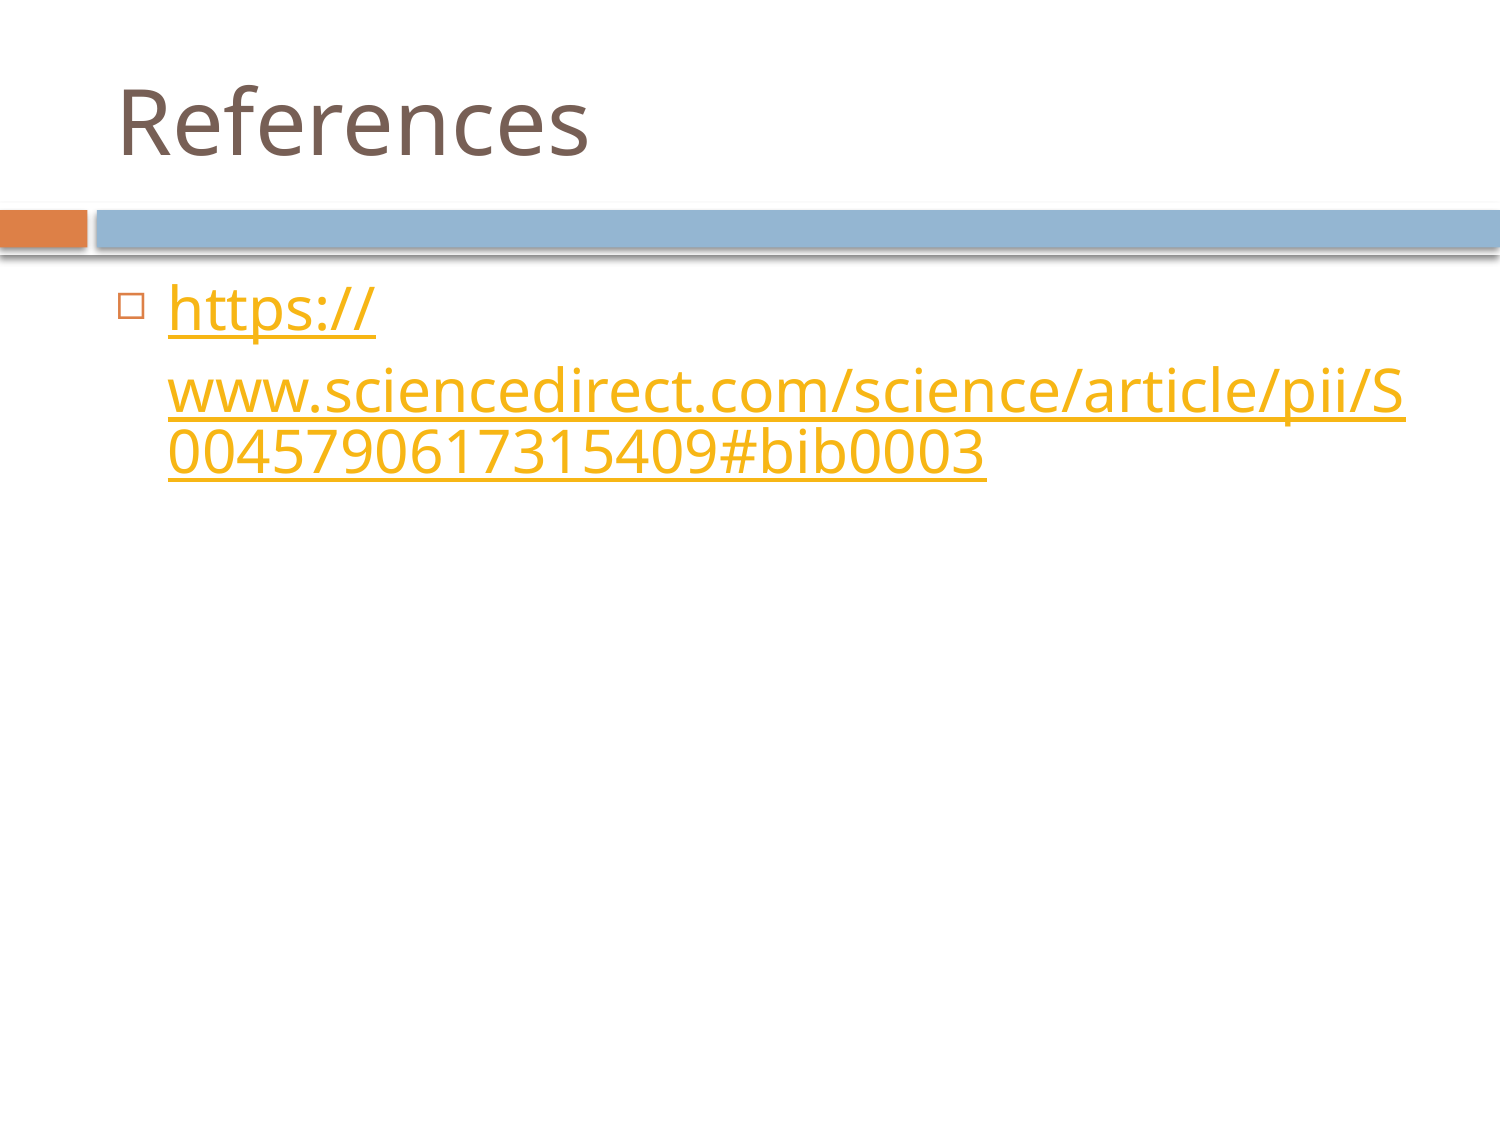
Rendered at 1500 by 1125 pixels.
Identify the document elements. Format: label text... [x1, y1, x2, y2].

title References [100, 37, 1438, 200]
list https://www.sciencedirect.com/science/article/pii/S0045790617315409#bib0003 [100, 262, 1438, 1000]
